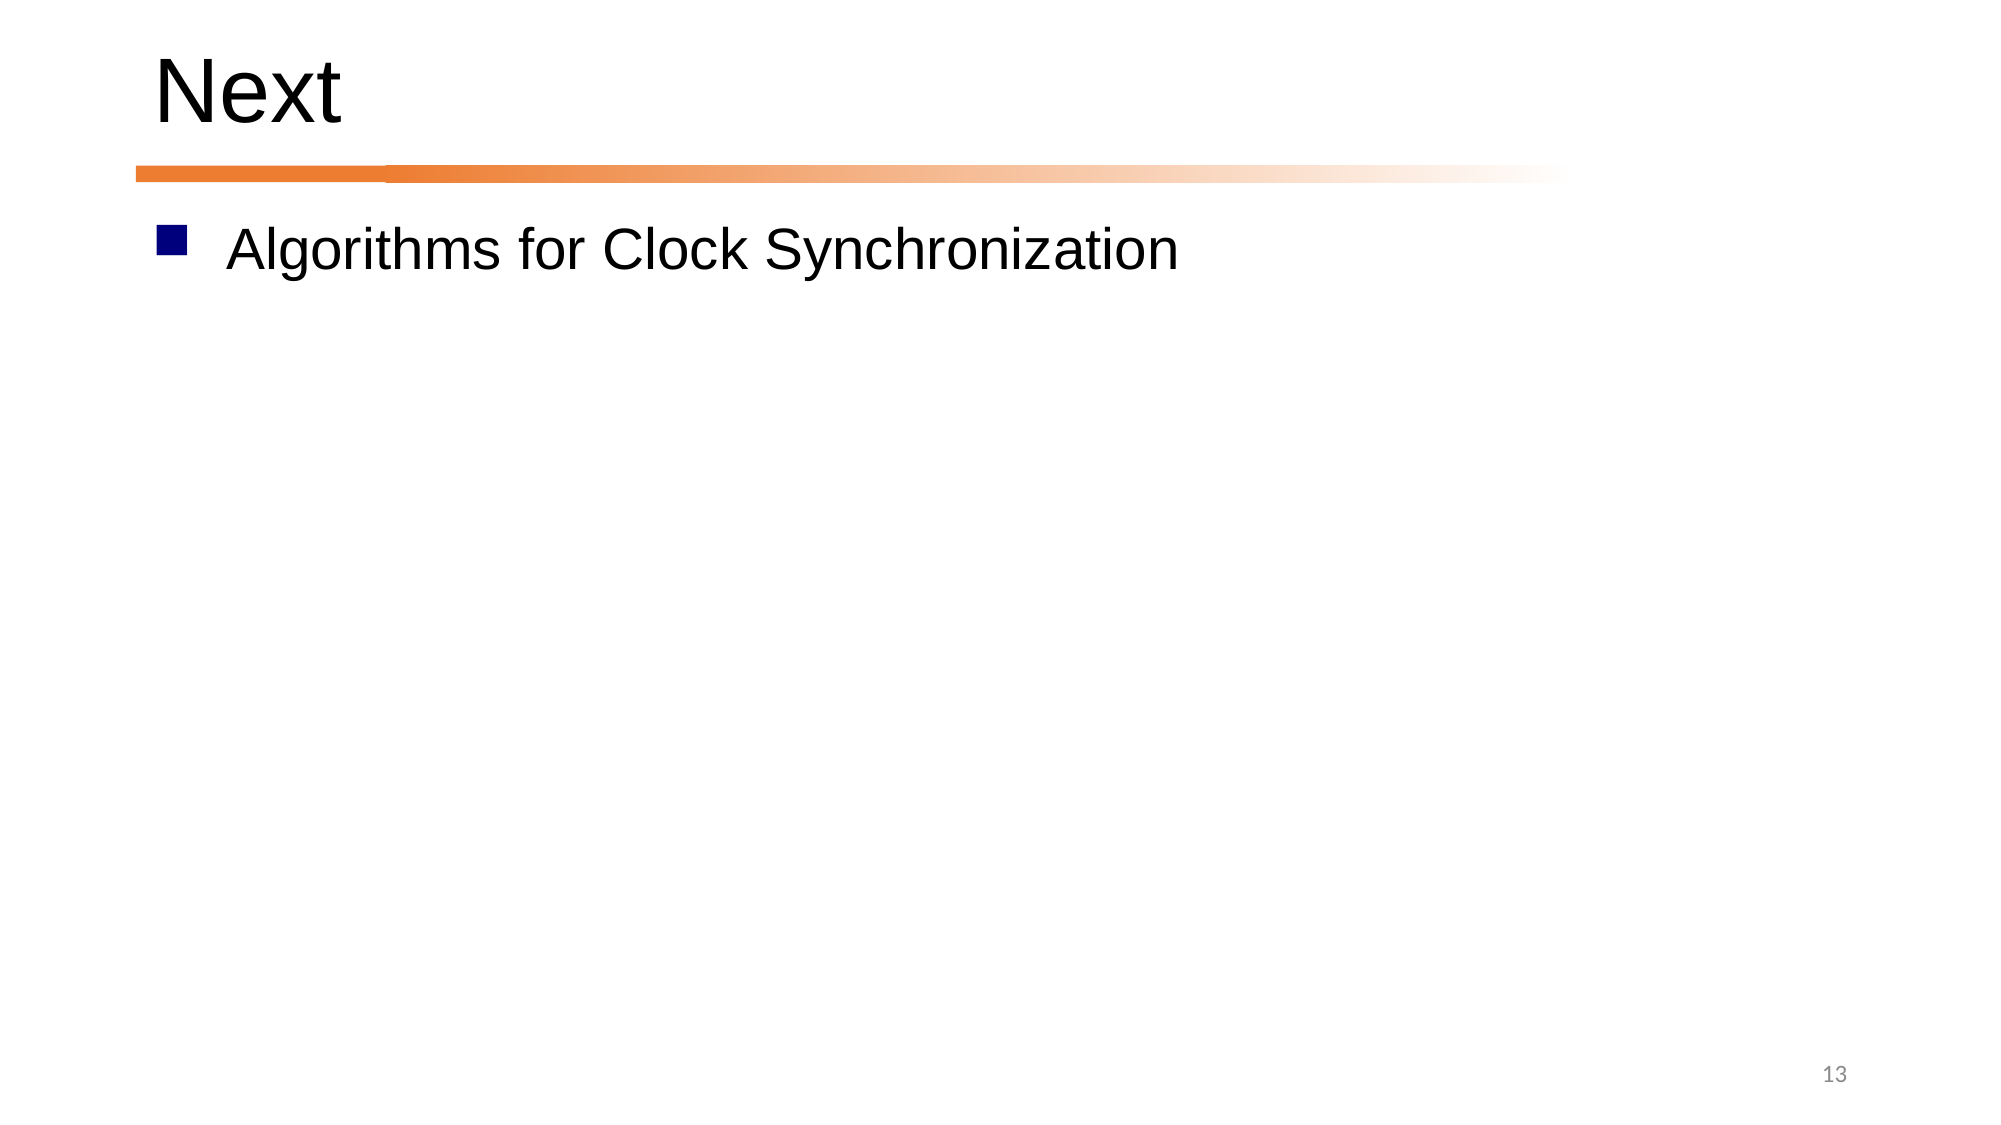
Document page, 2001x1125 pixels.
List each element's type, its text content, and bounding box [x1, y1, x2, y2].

list Algorithms for Clock Synchronization [137, 211, 1863, 1018]
slide_number 13 [1412, 1042, 1863, 1103]
title Next [138, 25, 1810, 160]
